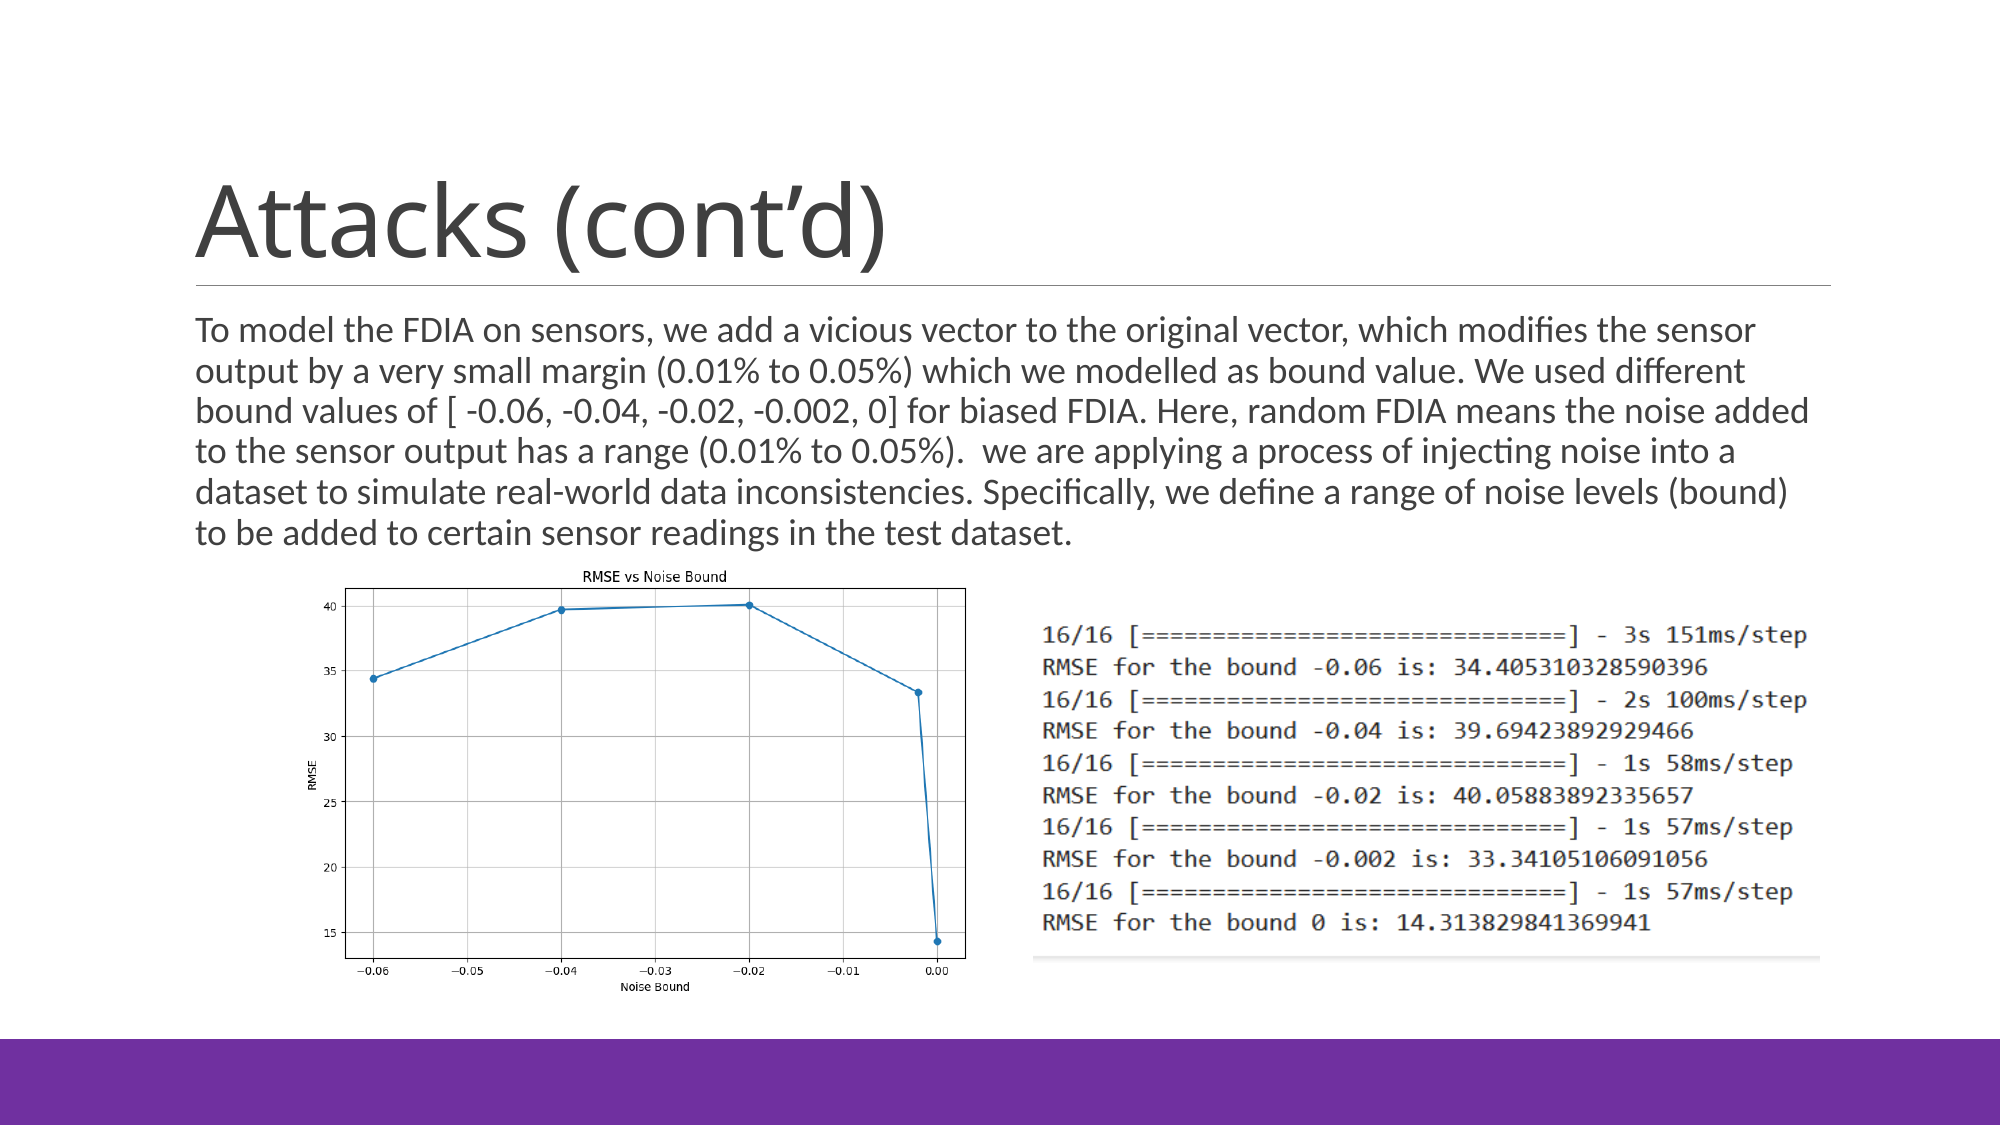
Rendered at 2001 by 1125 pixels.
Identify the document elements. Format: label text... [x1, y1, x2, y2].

list To model the FDIA on sensors, we add a vicious vector to the original vector, which modifies the sensor output by a very small margin (0.01% to 0.05%) which we modelled as bound value. We used different bound values of [ -0.06, -0.04, -0.02, -0.002, 0] for biased FDIA. Here, random FDIA means the noise added to the sensor output has a range (0.01% to 0.05%). we are applying a process of injecting noise into a dataset to simulate real-world data inconsistencies. Specifically, we define a range of noise levels (bound) to be added to certain sensor readings in the test dataset. [180, 302, 1830, 963]
picture [1032, 604, 1821, 964]
title Attacks (cont’d) [180, 47, 1830, 285]
picture [298, 561, 972, 1001]
